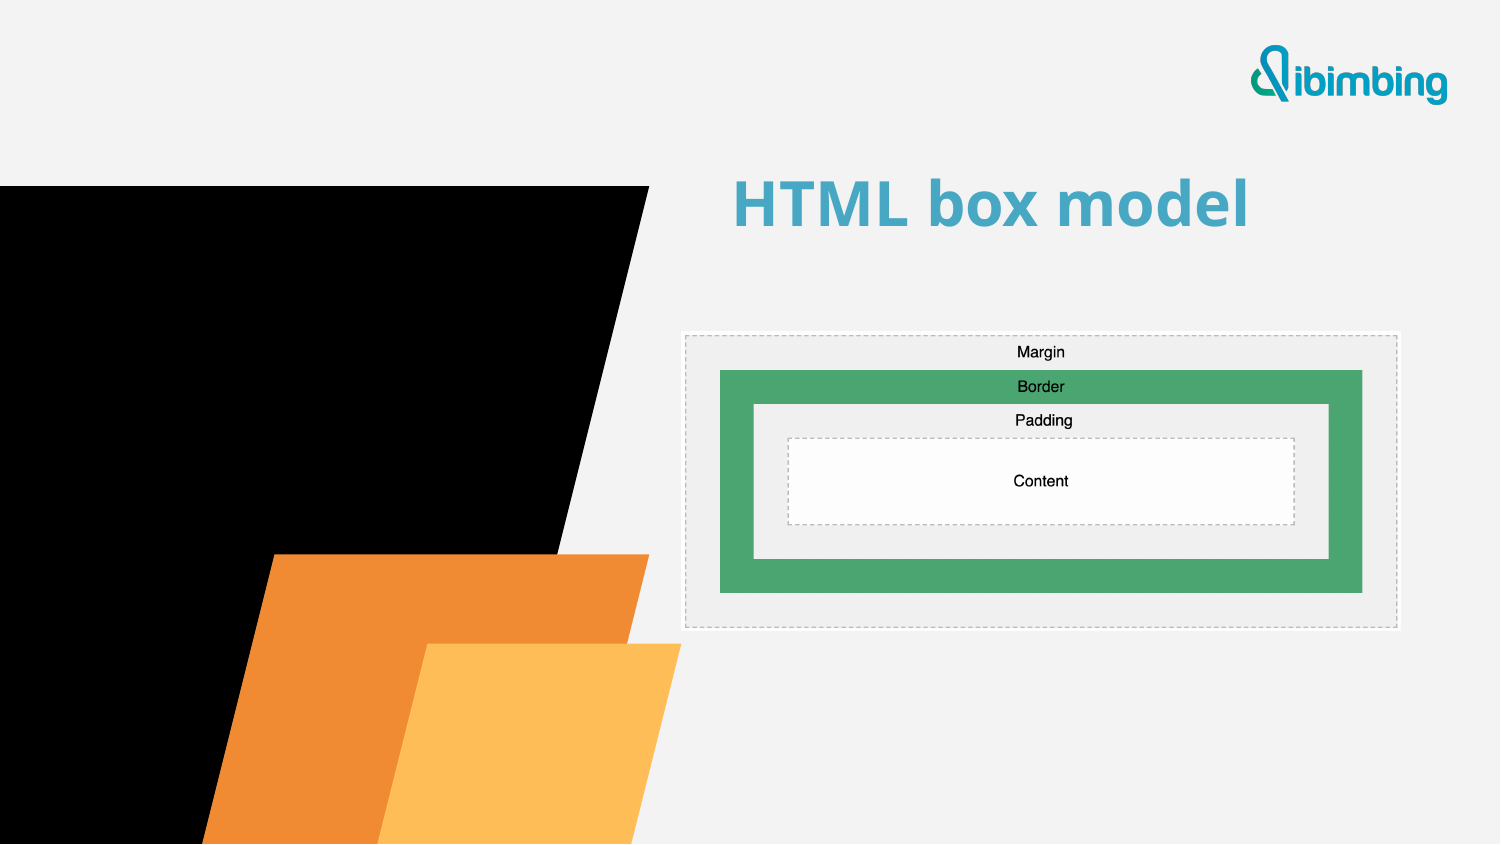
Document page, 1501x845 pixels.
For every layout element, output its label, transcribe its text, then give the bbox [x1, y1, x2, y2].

text_box [377, 643, 682, 844]
text_box [202, 554, 650, 844]
picture [1251, 44, 1447, 105]
text_box HTML box model [716, 148, 1461, 242]
picture [681, 330, 1401, 631]
picture [1433, 78, 1441, 90]
text_box [0, 186, 650, 844]
